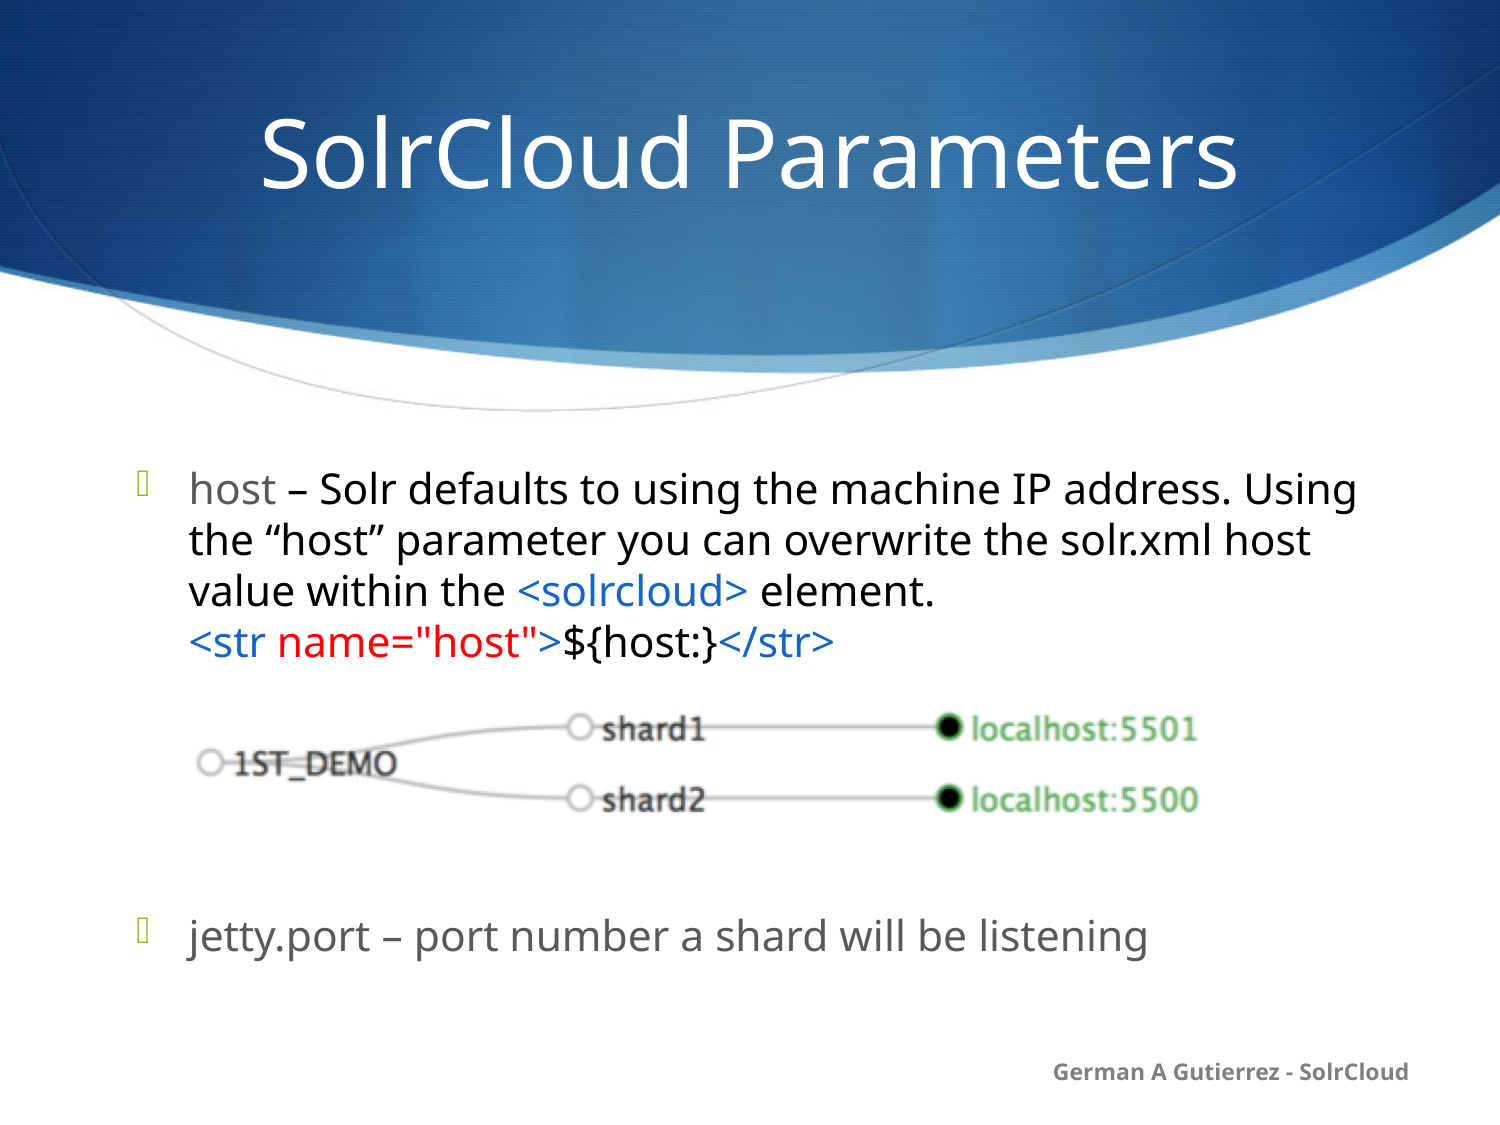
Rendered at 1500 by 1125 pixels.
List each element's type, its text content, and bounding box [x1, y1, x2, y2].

title SolrCloud Parameters [75, 56, 1425, 245]
list host – Solr defaults to using the machine IP address. Using the “host” parameter you can overwrite the solr.xml host value within the <solrcloud> element. <str name="host">${host:}</str> jetty.port – port number a shard will be listening [121, 454, 1379, 972]
footer German A Gutierrez - SolrCloud [949, 1042, 1425, 1103]
picture [0, 0, 1500, 1125]
